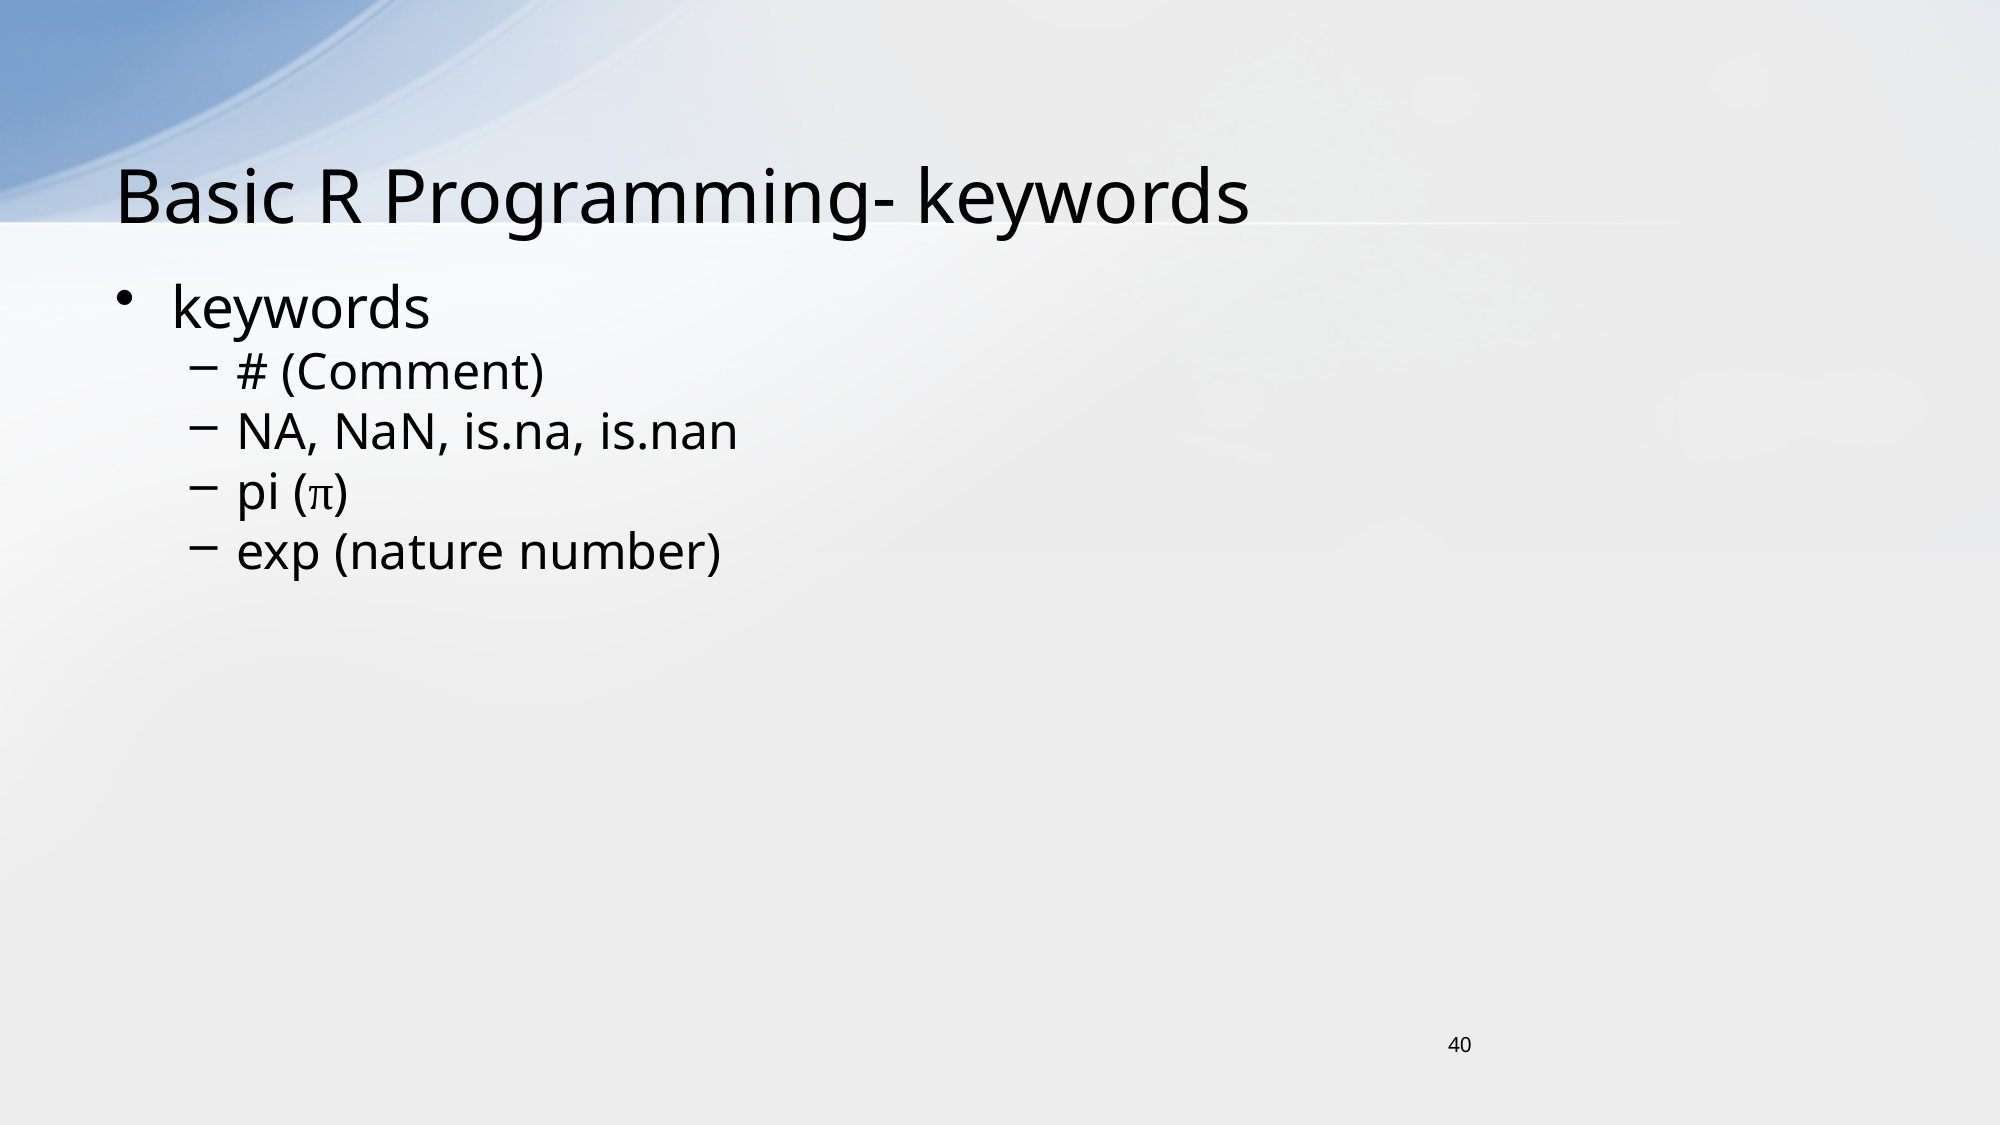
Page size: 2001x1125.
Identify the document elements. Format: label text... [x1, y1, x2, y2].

list keywords # (Comment) NA, NaN, is.na, is.nan pi (π) exp (nature number) [99, 262, 1900, 1005]
slide_number 40 [1433, 1024, 1900, 1103]
title Basic R Programming- keywords [99, 58, 1900, 247]
picture [0, 0, 2000, 1125]
